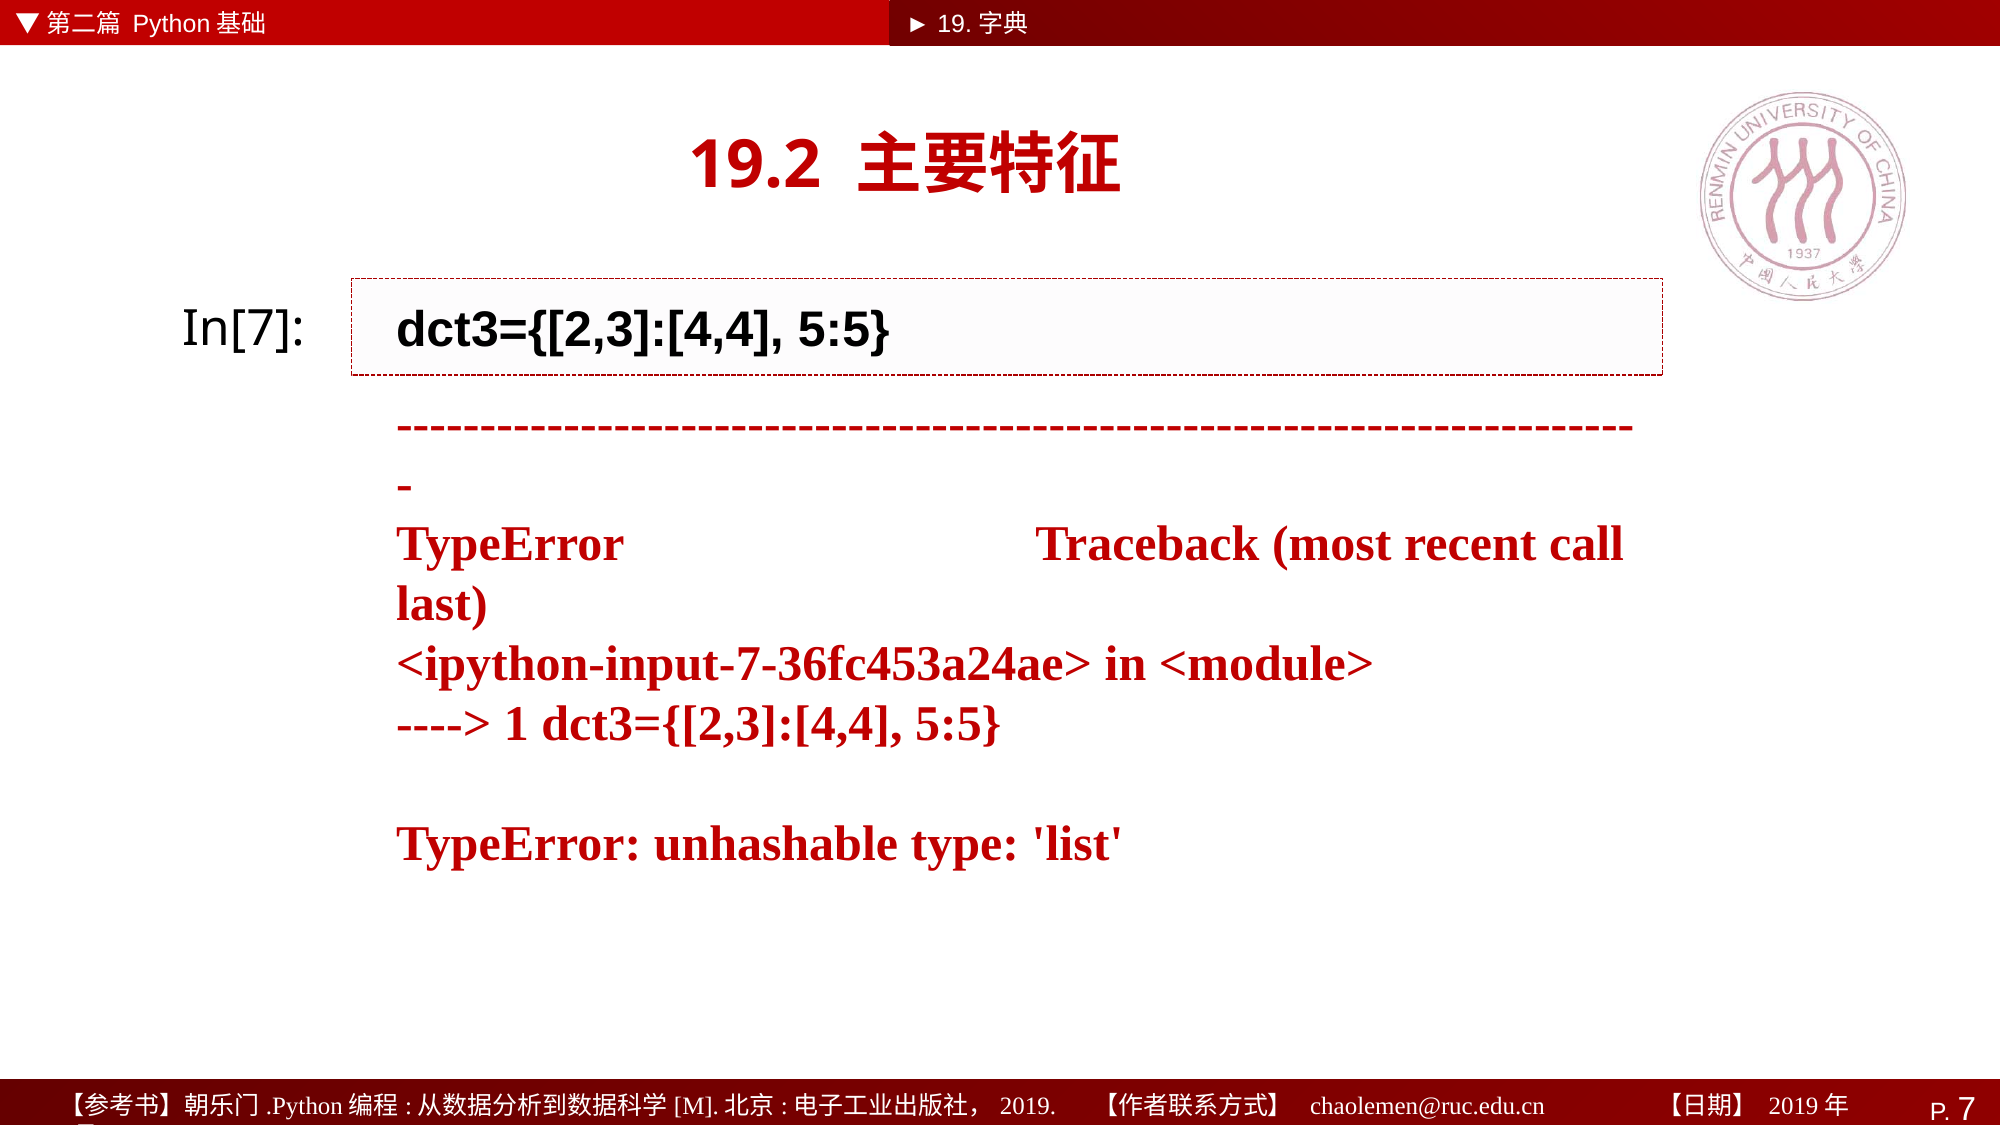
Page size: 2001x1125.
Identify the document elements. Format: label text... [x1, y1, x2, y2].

picture [1696, 89, 1910, 304]
list ► 19.字典 [890, 0, 1249, 43]
list ▼第二篇 Python基础 [0, 0, 725, 43]
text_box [167, 278, 1663, 847]
title 19.2 主要特征 [101, 92, 1710, 229]
